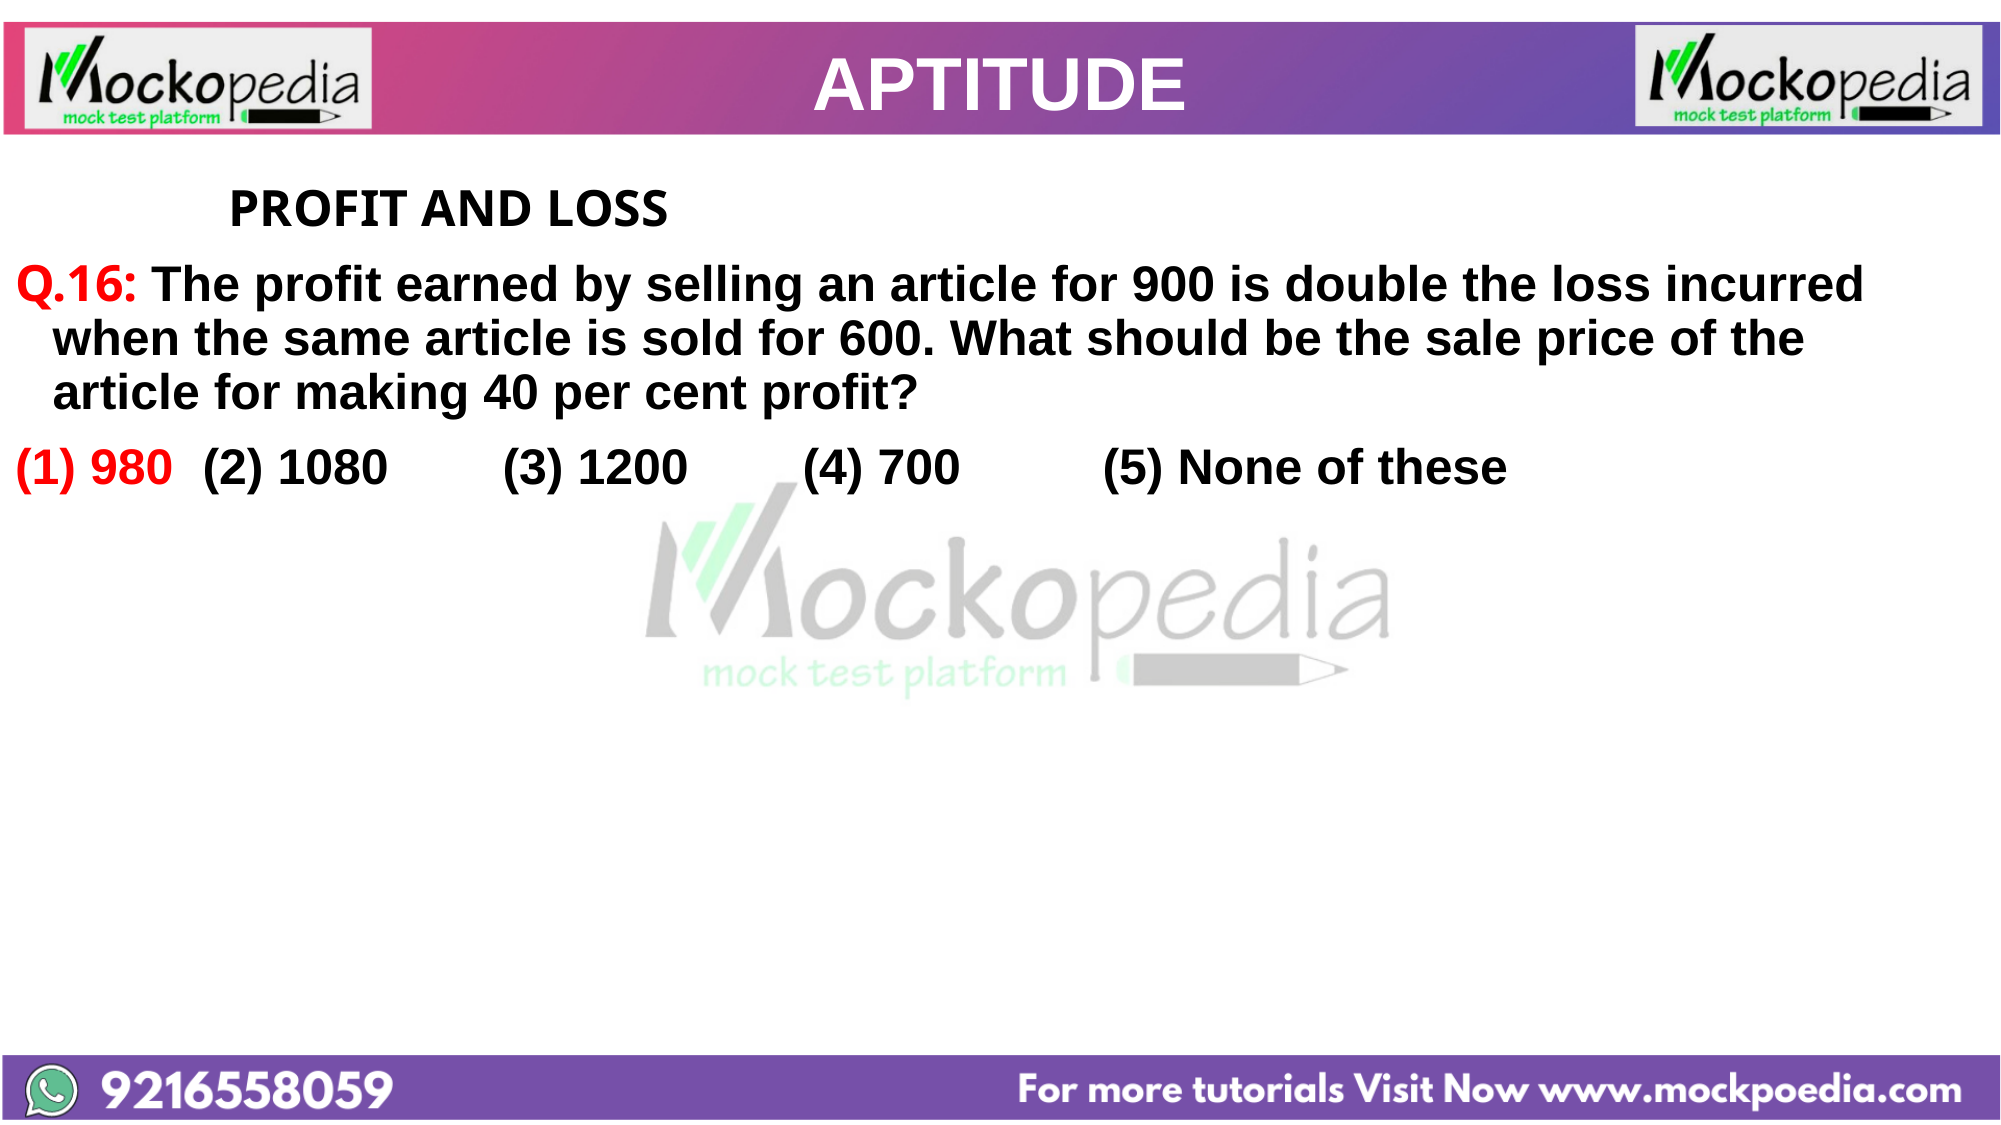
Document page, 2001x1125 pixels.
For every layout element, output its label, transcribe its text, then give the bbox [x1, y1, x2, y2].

list PROFIT AND LOSS Q.16: The profit earned by selling an article for 900 is double the loss incurred when the same article is sold for 600. What should be the sale price of the article for making 40 per cent profit? (1) 980 (2) 1080 (3) 1200 (4) 700 (5) None of these [0, 175, 1925, 1053]
title APTITUDE [41, 31, 1959, 142]
picture [0, 0, 2001, 1125]
